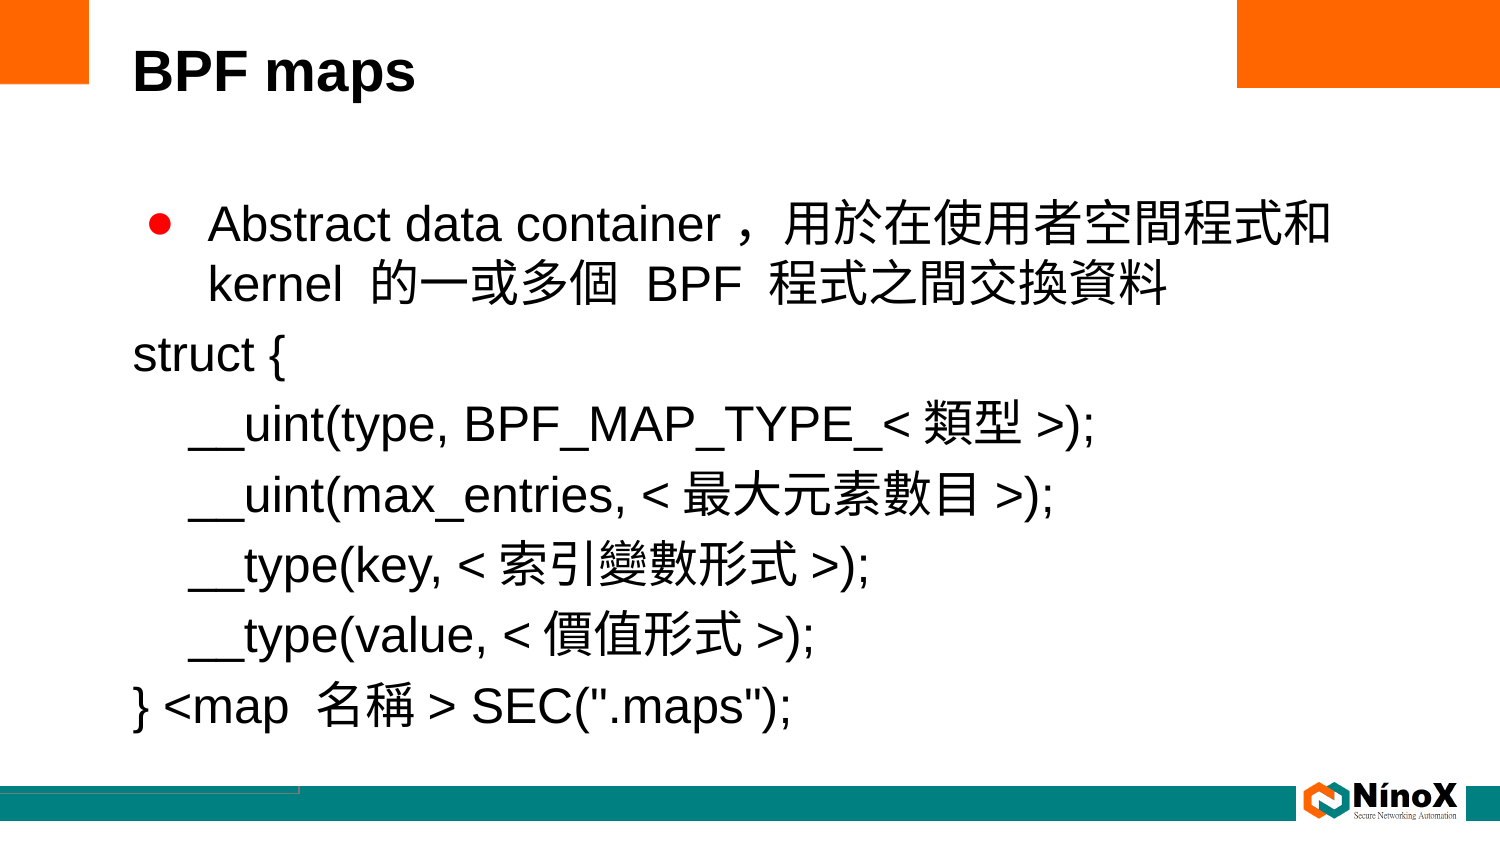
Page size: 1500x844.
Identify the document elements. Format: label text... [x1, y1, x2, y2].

picture [0, 0, 89, 86]
picture [1237, 0, 1500, 88]
title BPF maps [132, 33, 1211, 107]
list Abstract data container，用於在使用者空間程式和 kernel 的一或多個 BPF 程式之間交換資料 struct { __uint(type, BPF_MAP_TYPE_<類型>); __uint(max_entries, <最大元素數目>); __type(key, <索引變數形式>); __type(value, <價值形式>); } <map 名稱> SEC(".maps"); [132, 190, 1468, 737]
picture [0, 779, 1500, 822]
